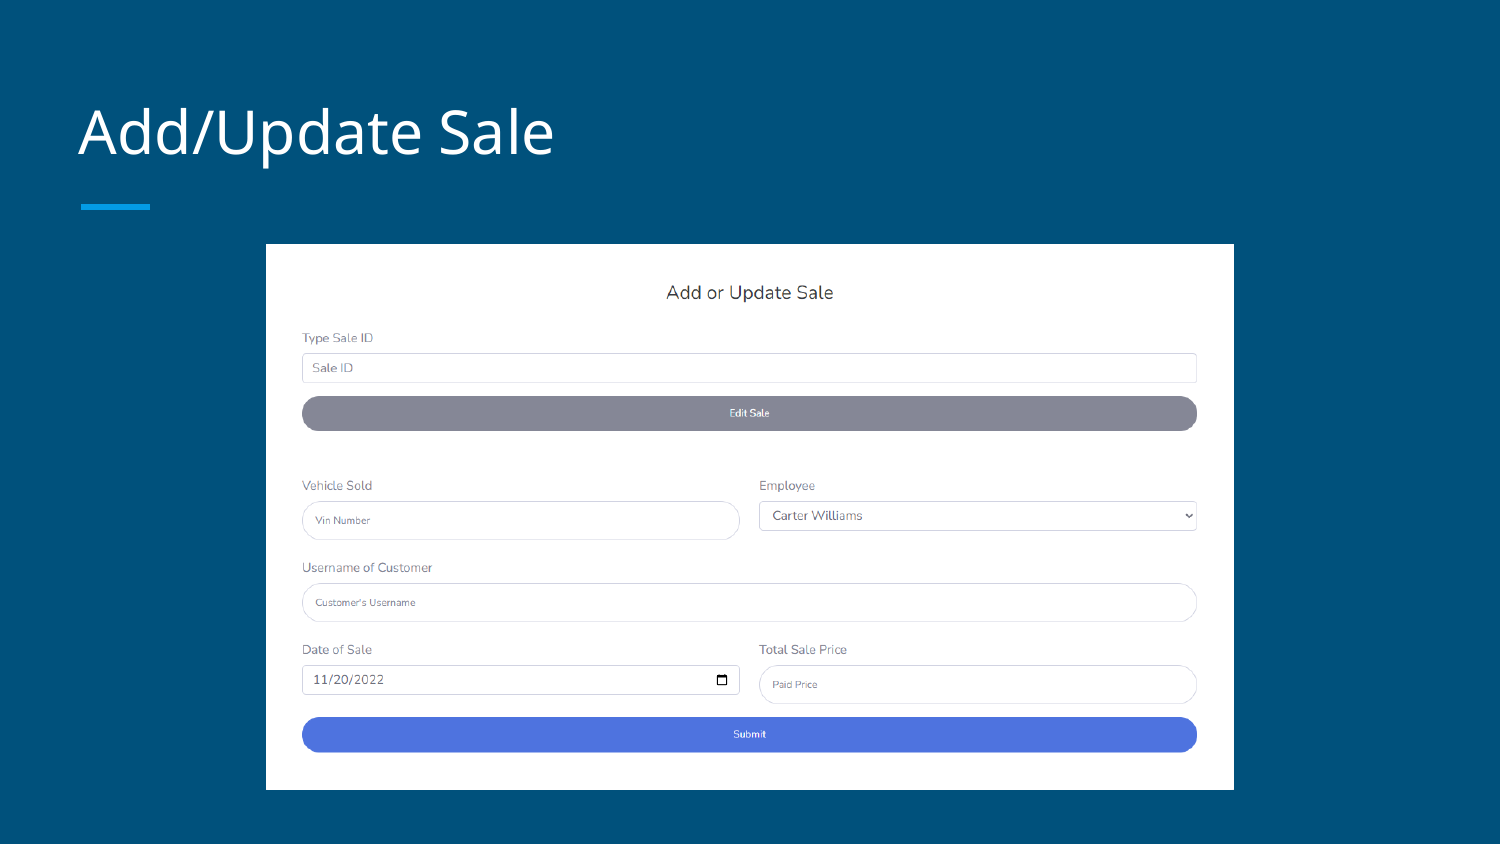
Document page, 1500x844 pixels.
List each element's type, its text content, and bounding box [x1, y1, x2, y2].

title Add/Update Sale [63, 75, 1437, 188]
picture [267, 245, 1233, 789]
